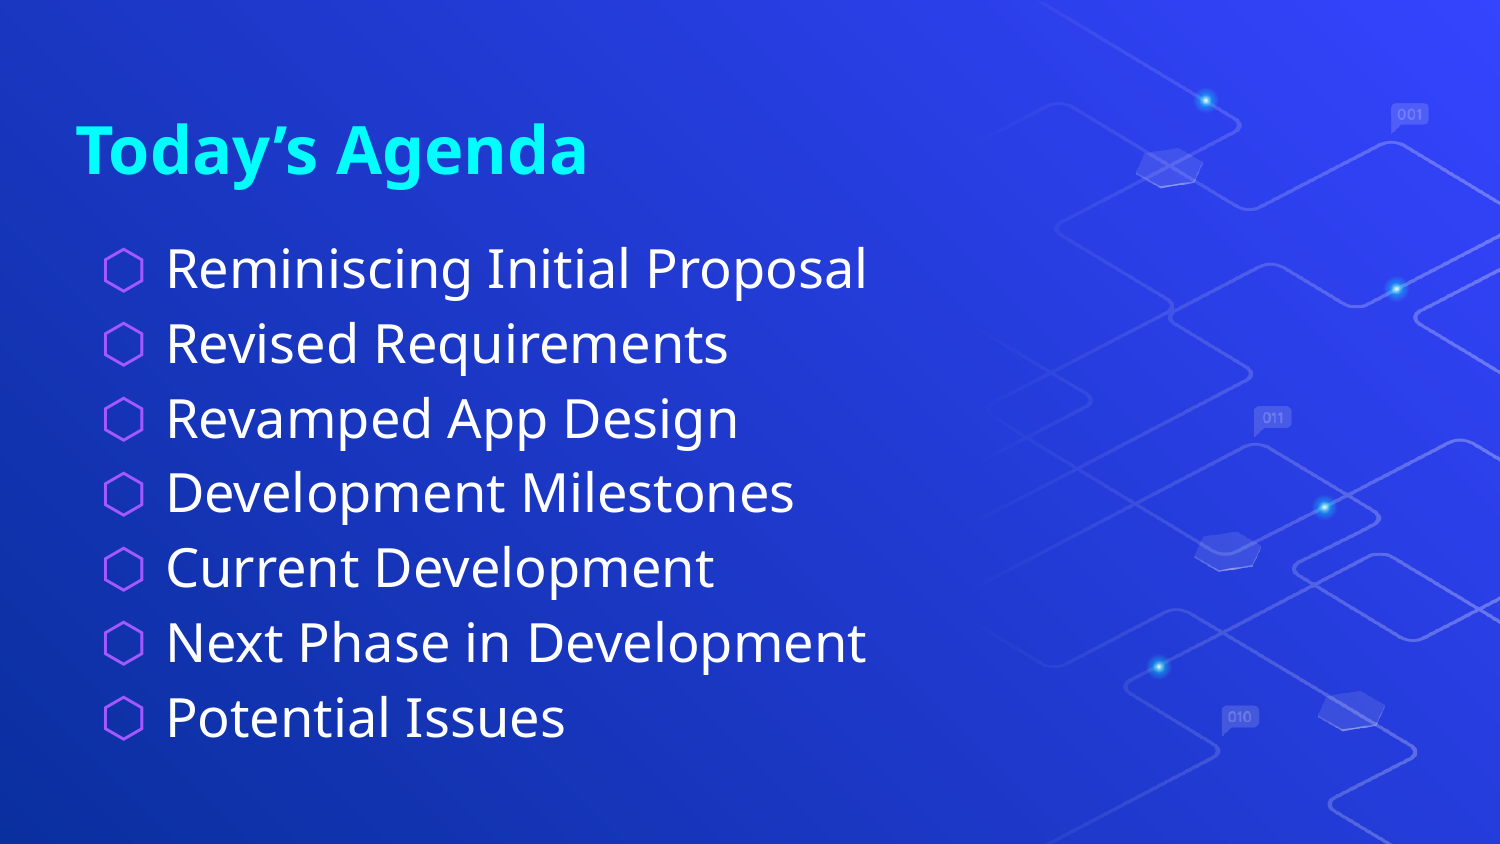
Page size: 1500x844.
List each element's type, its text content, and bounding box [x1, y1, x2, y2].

title Today’s Agenda [75, 37, 1425, 188]
list Reminiscing Initial Proposal Revised Requirements Revamped App Design Development Milestones Current Development Next Phase in Development Potential Issues [75, 225, 1062, 744]
picture [0, 0, 1500, 844]
